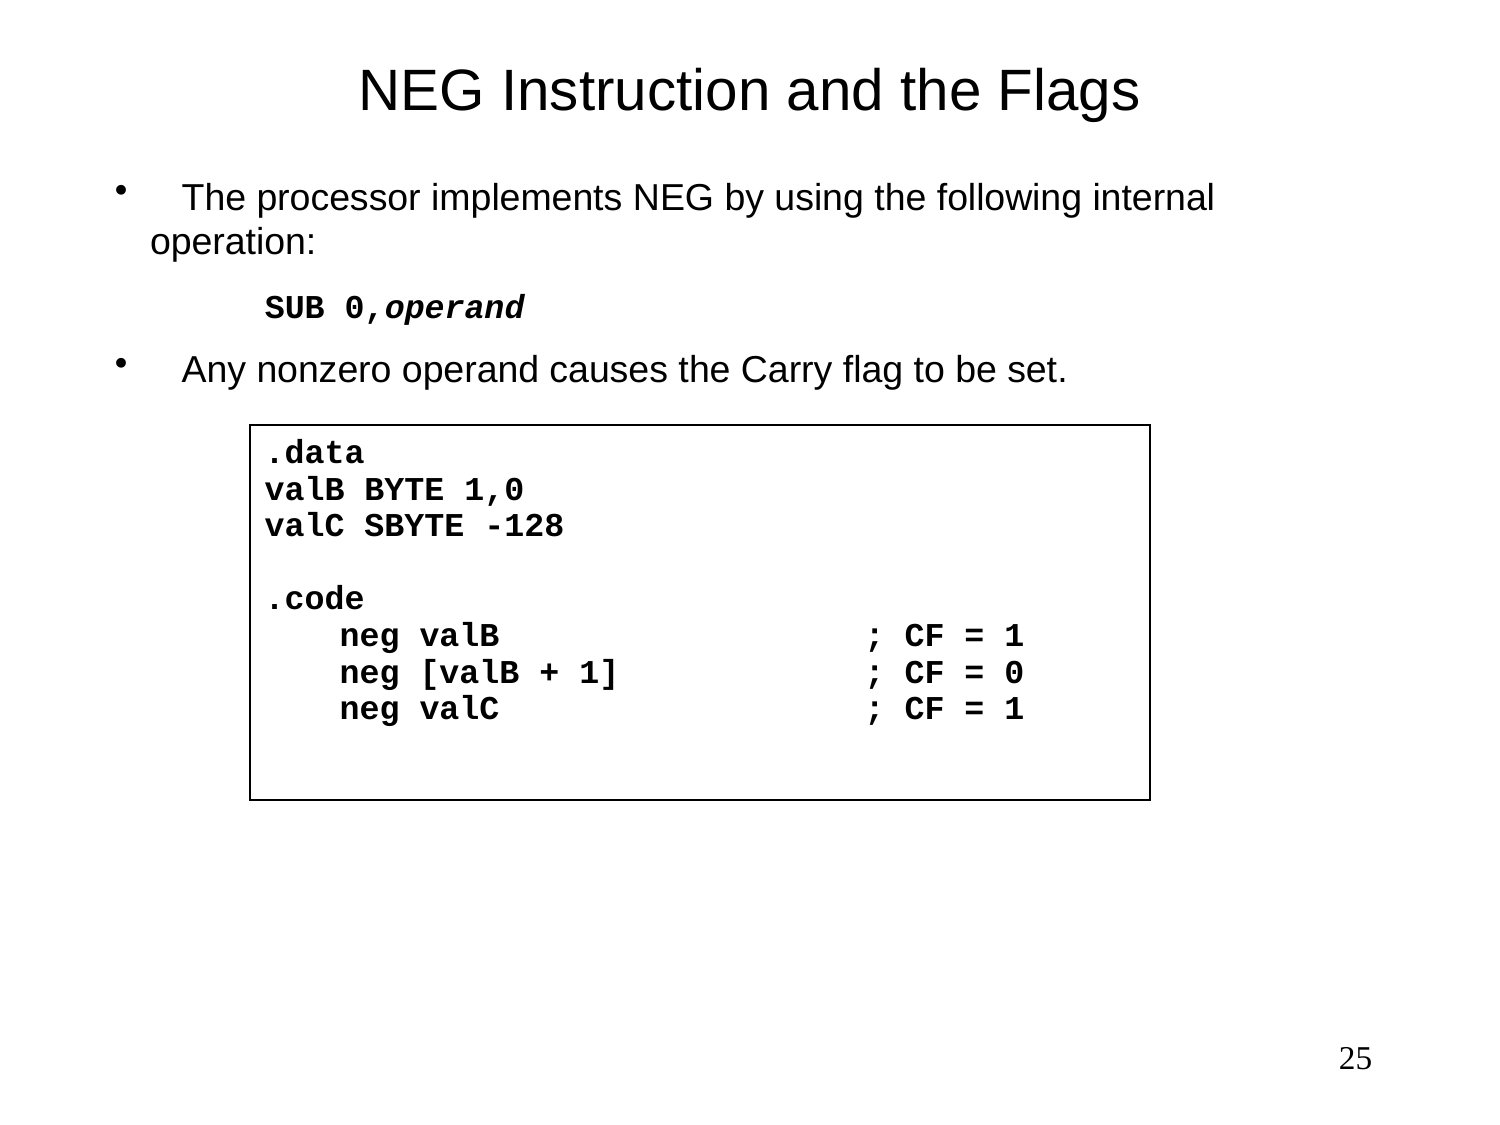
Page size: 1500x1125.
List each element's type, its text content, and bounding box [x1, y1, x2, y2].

text_box The processor implements NEG by using the following internal operation: SUB 0,operand Any nonzero operand causes the Carry flag to be set. [99, 149, 1400, 413]
slide_number 25 [1224, 1024, 1388, 1088]
title NEG Instruction and the Flags [112, 37, 1388, 138]
text_box .data valB BYTE 1,0 valC SBYTE -128 .code neg valB ; CF = 1 neg [valB + 1] ; CF = 0 neg valC ; CF = 1 [249, 424, 1150, 800]
